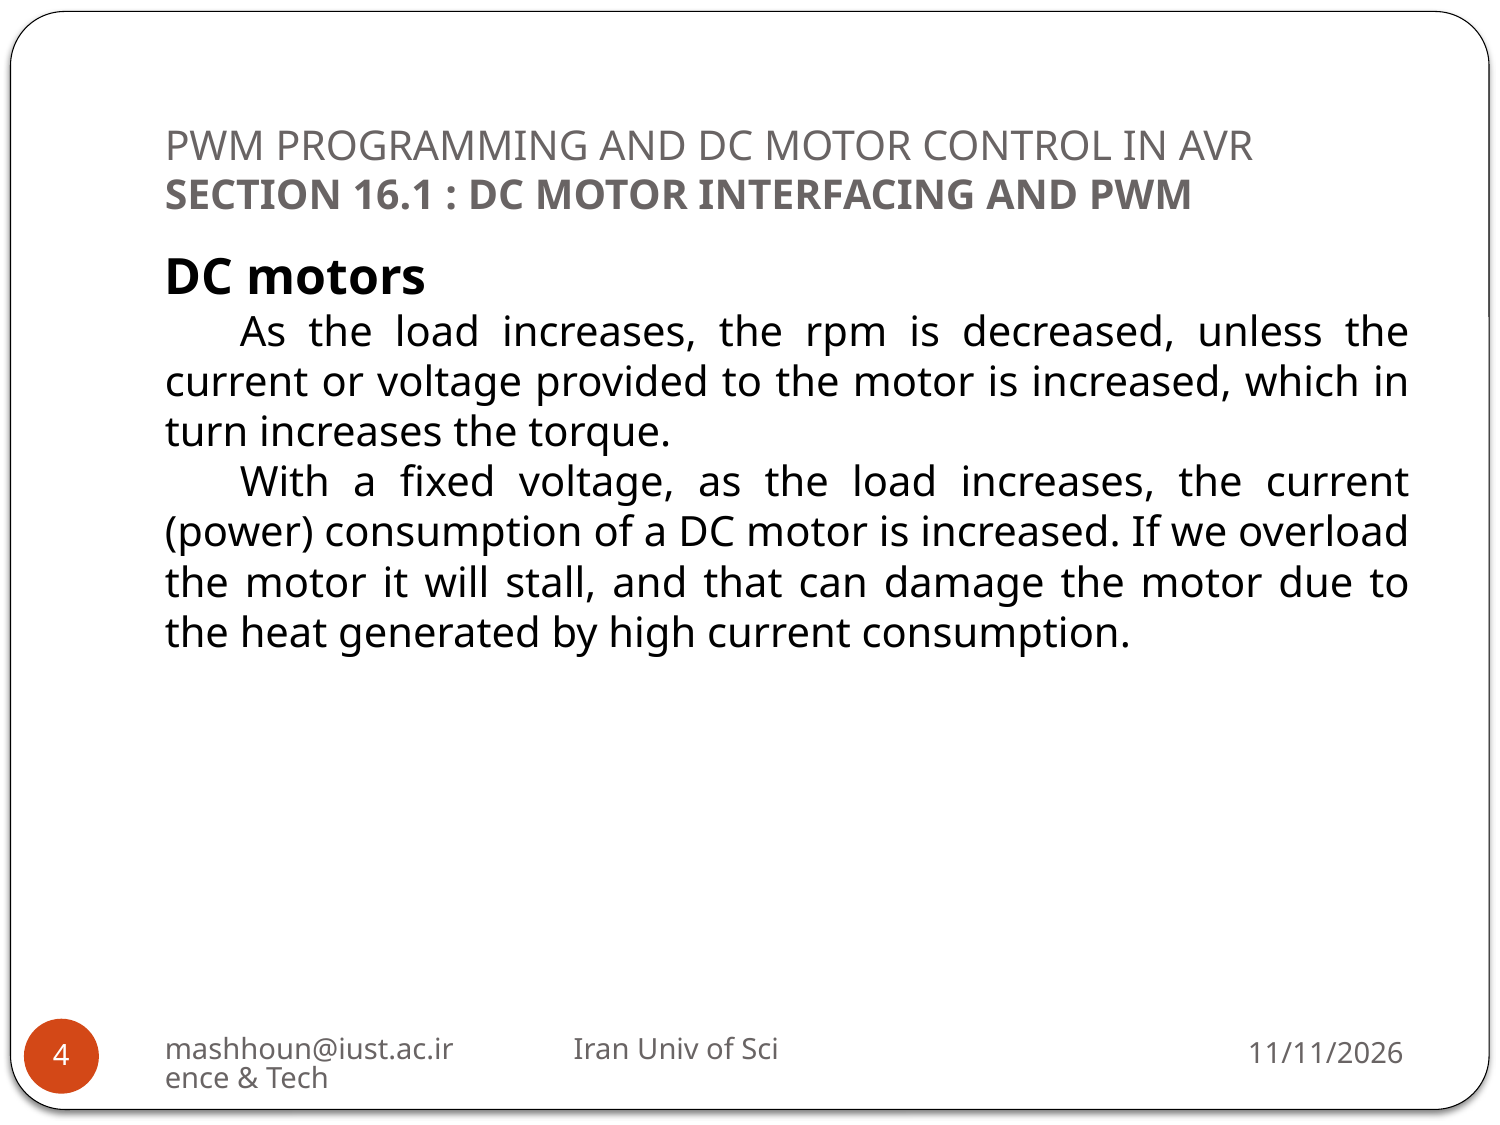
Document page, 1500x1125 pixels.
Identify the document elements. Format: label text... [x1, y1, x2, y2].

title PWM PROGRAMMING AND DC MOTOR CONTROL IN AVR SECTION 16.1 : DC MOTOR INTERFACING AND PWM [150, 45, 1425, 233]
slide_number 4 [23, 1018, 99, 1094]
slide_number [1012, 1015, 1419, 1094]
footer mashhoun@iust.ac.ir Iran Univ of Science & Tech [150, 1012, 800, 1088]
list DC motors As the load increases, the rpm is decreased, unless the current or voltage provided to the motor is increased, which in turn increases the torque. With a fixed voltage, as the load increases, the current (power) consumption of a DC motor is increased. If we overload the motor it will stall, and that can damage the motor due to the heat generated by high current consumption. [150, 237, 1425, 997]
